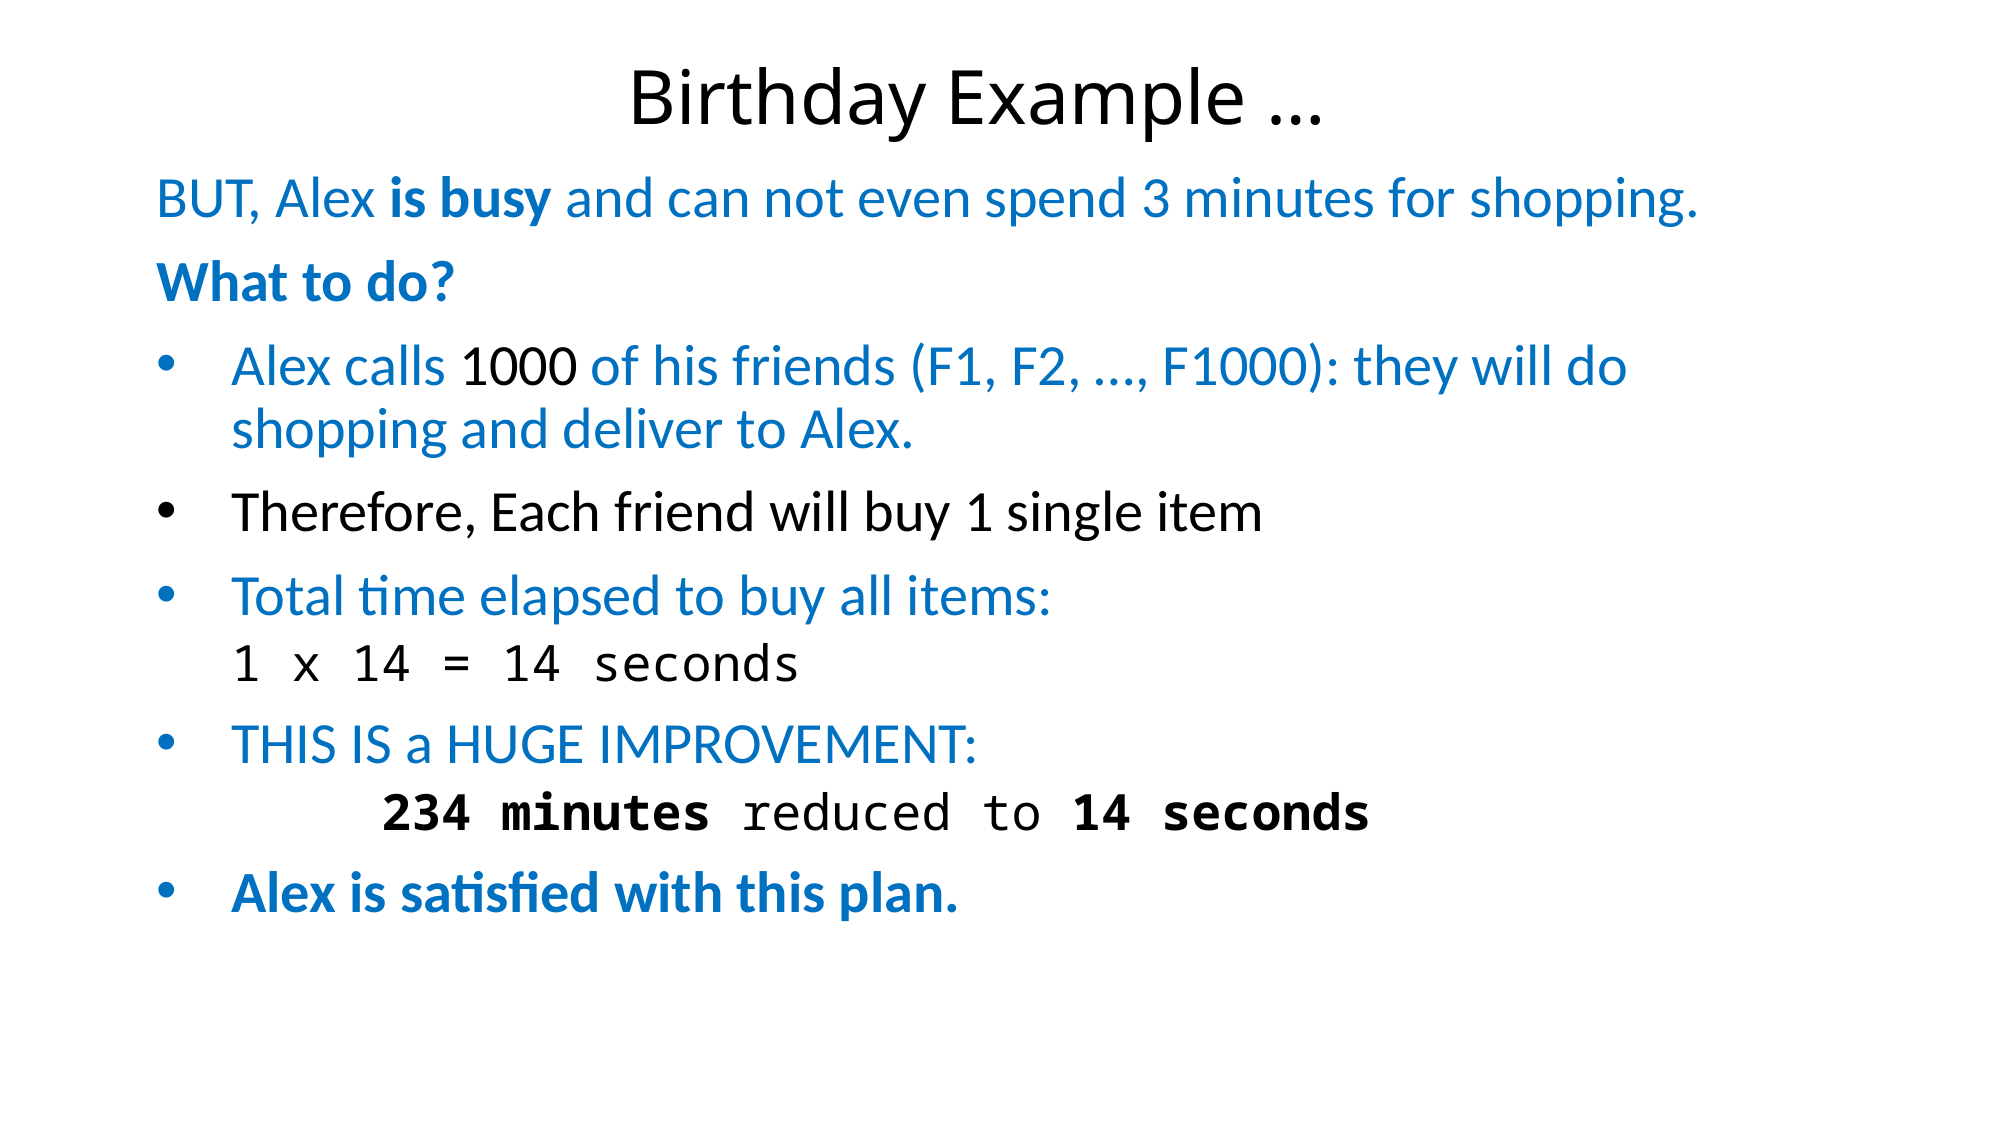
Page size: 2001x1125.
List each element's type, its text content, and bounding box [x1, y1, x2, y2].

title Birthday Example … [227, 68, 1728, 149]
subtitle BUT, Alex is busy and can not even spend 3 minutes for shopping. What to do? Alex calls 1000 of his friends (F1, F2, …, F1000): they will do shopping and deliver to Alex. Therefore, Each friend will buy 1 single item Total time elapsed to buy all items: 1 x 14 = 14 seconds THIS IS a HUGE IMPROVEMENT: 234 minutes reduced to 14 seconds Alex is satisfied with this plan. [141, 159, 1859, 928]
